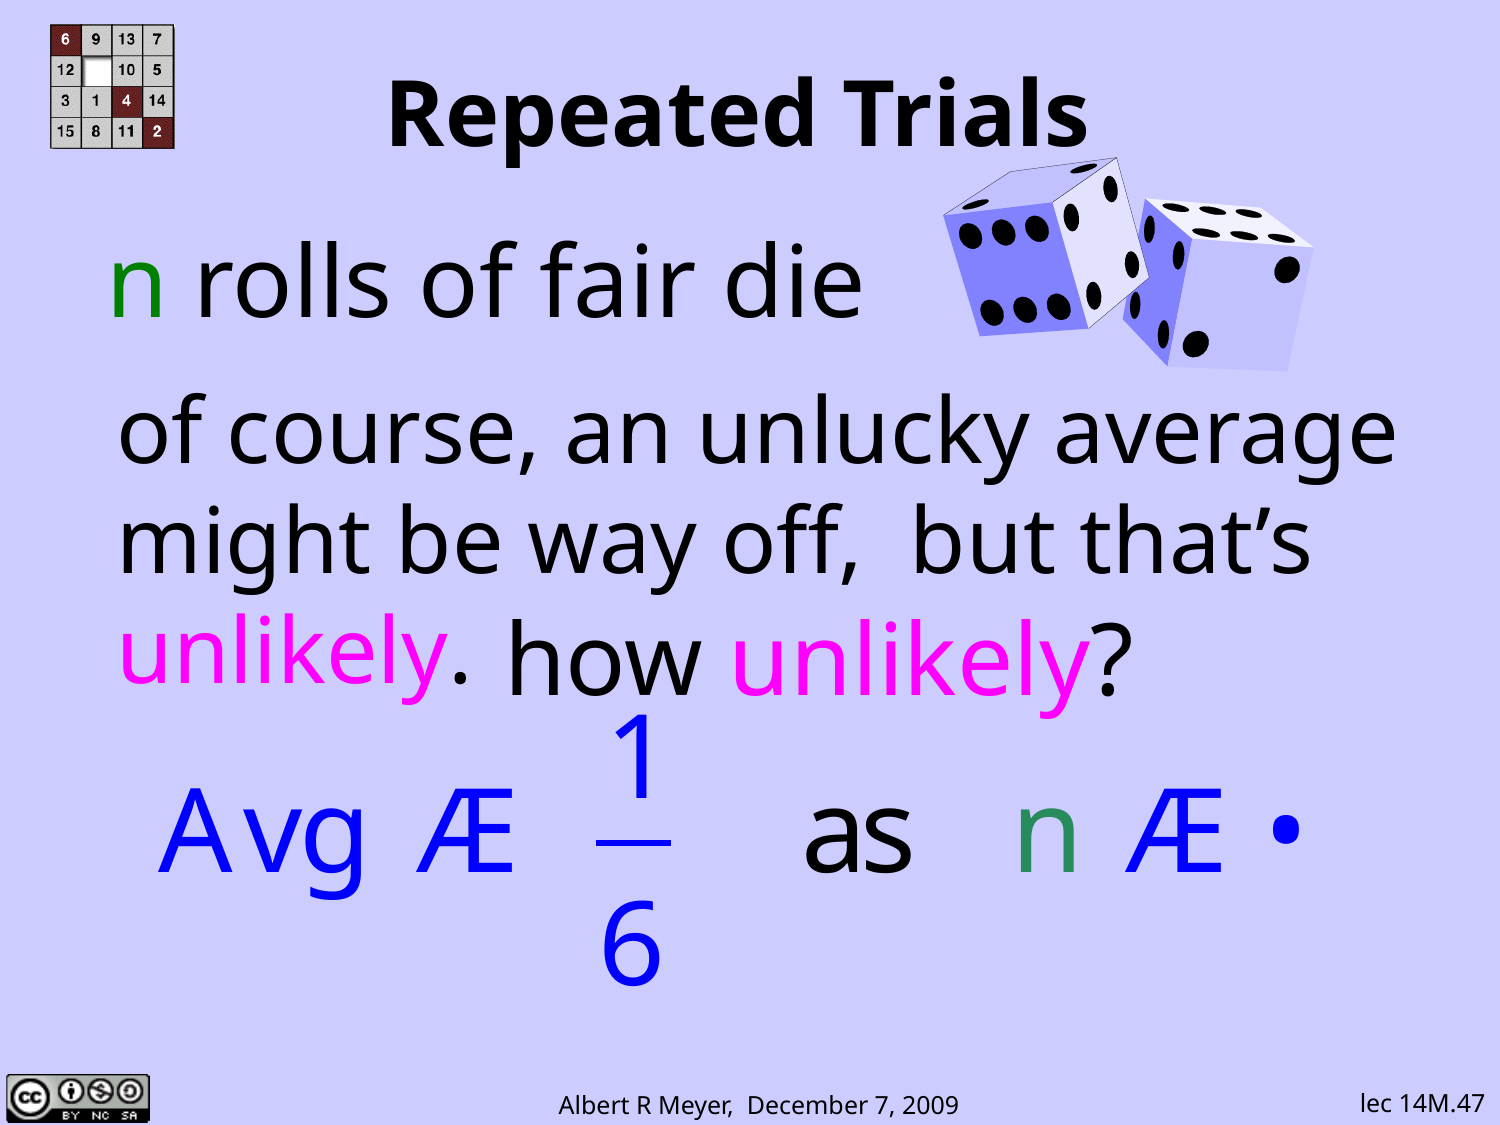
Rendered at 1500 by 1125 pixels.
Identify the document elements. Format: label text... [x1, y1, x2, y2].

title Repeated Trials [369, 28, 1134, 192]
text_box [146, 648, 1402, 1009]
text_box of course, an unlucky average might be way off, but that’s unlikely. [101, 364, 1416, 709]
picture [6, 1074, 150, 1123]
list n rolls of fair die [64, 209, 940, 391]
text_box how unlikely? [488, 588, 1150, 647]
picture [945, 136, 1312, 418]
picture [50, 24, 175, 149]
